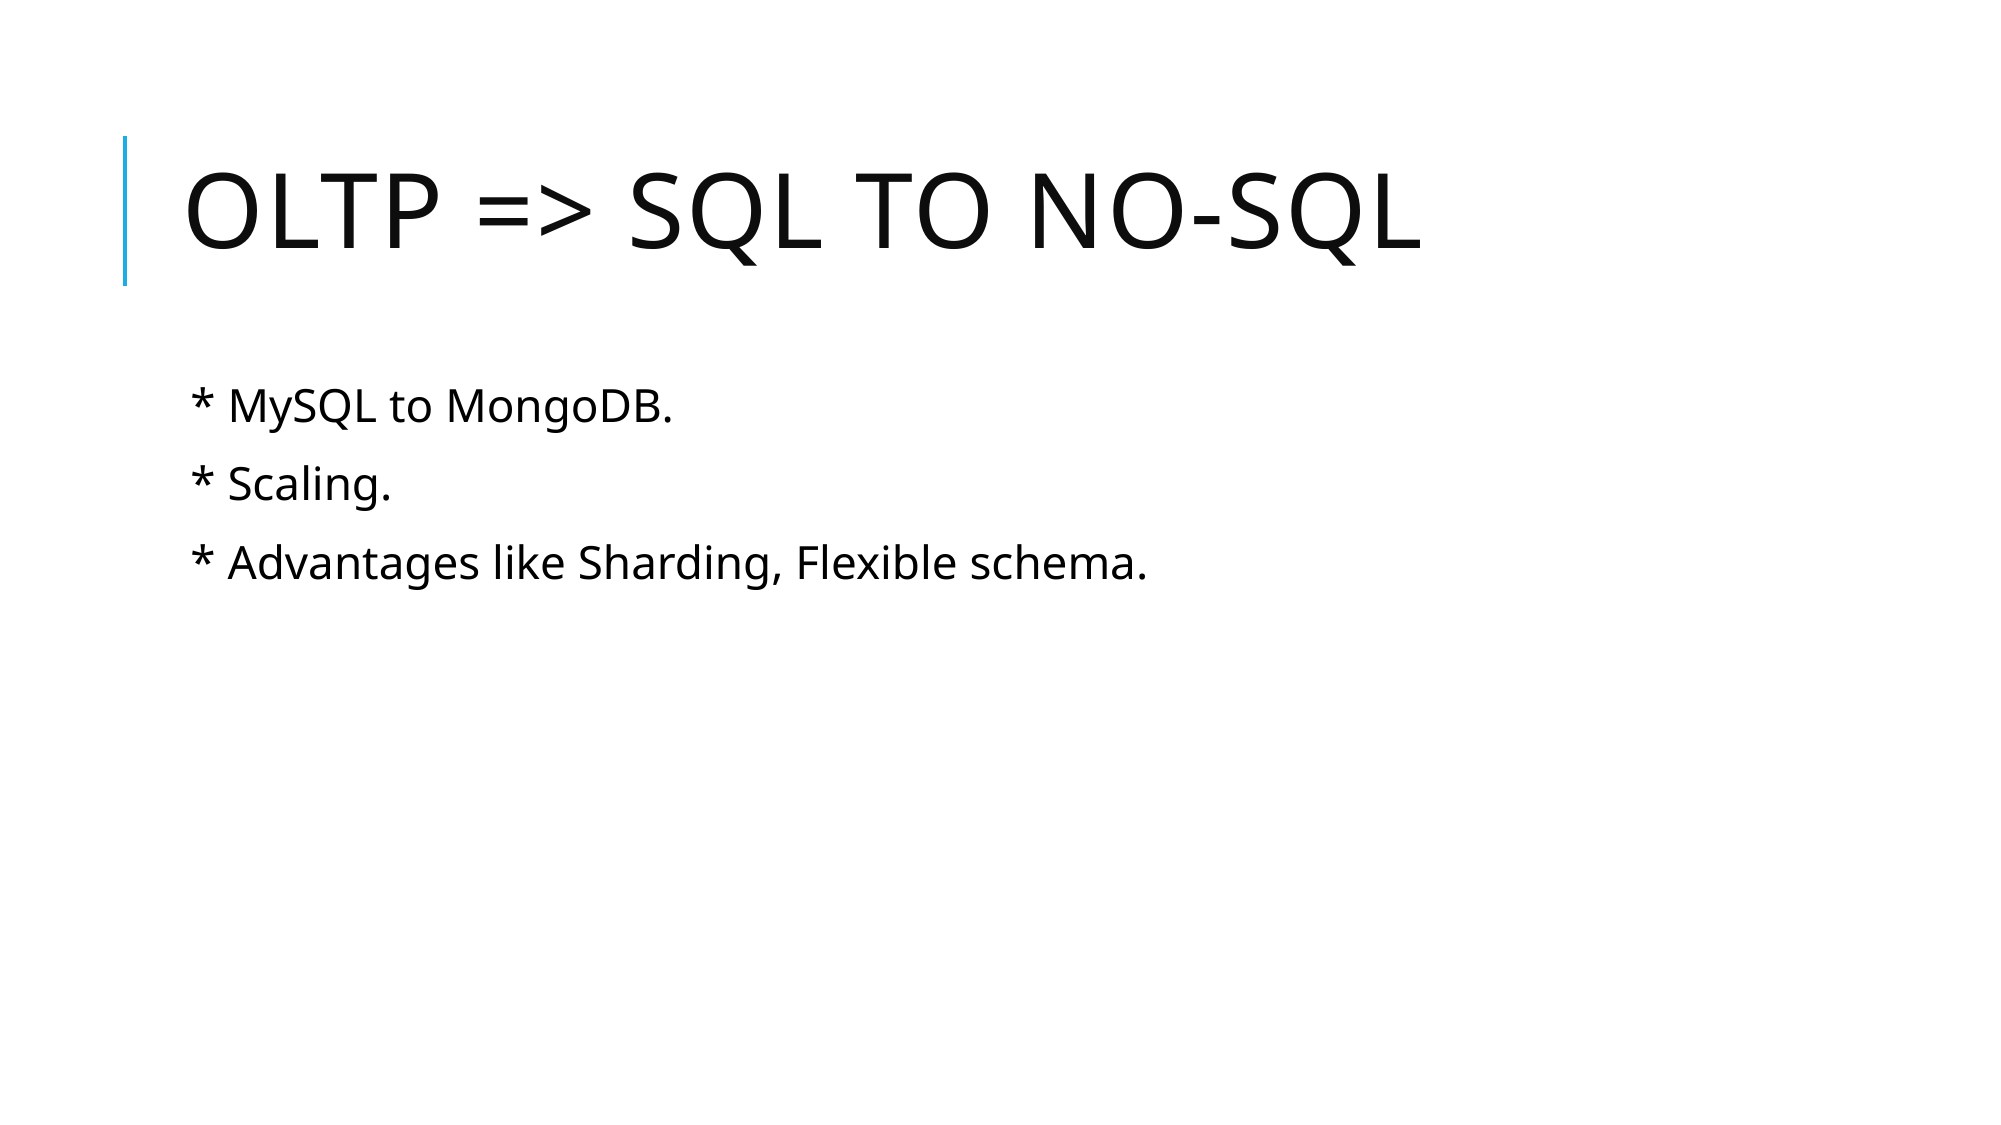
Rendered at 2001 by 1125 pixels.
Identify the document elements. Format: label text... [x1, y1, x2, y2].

title OLTP => SQL to NO-SQL [168, 96, 1763, 342]
list * MySQL to MongoDB. * Scaling. * Advantages like Sharding, Flexible schema. [168, 375, 1763, 1035]
